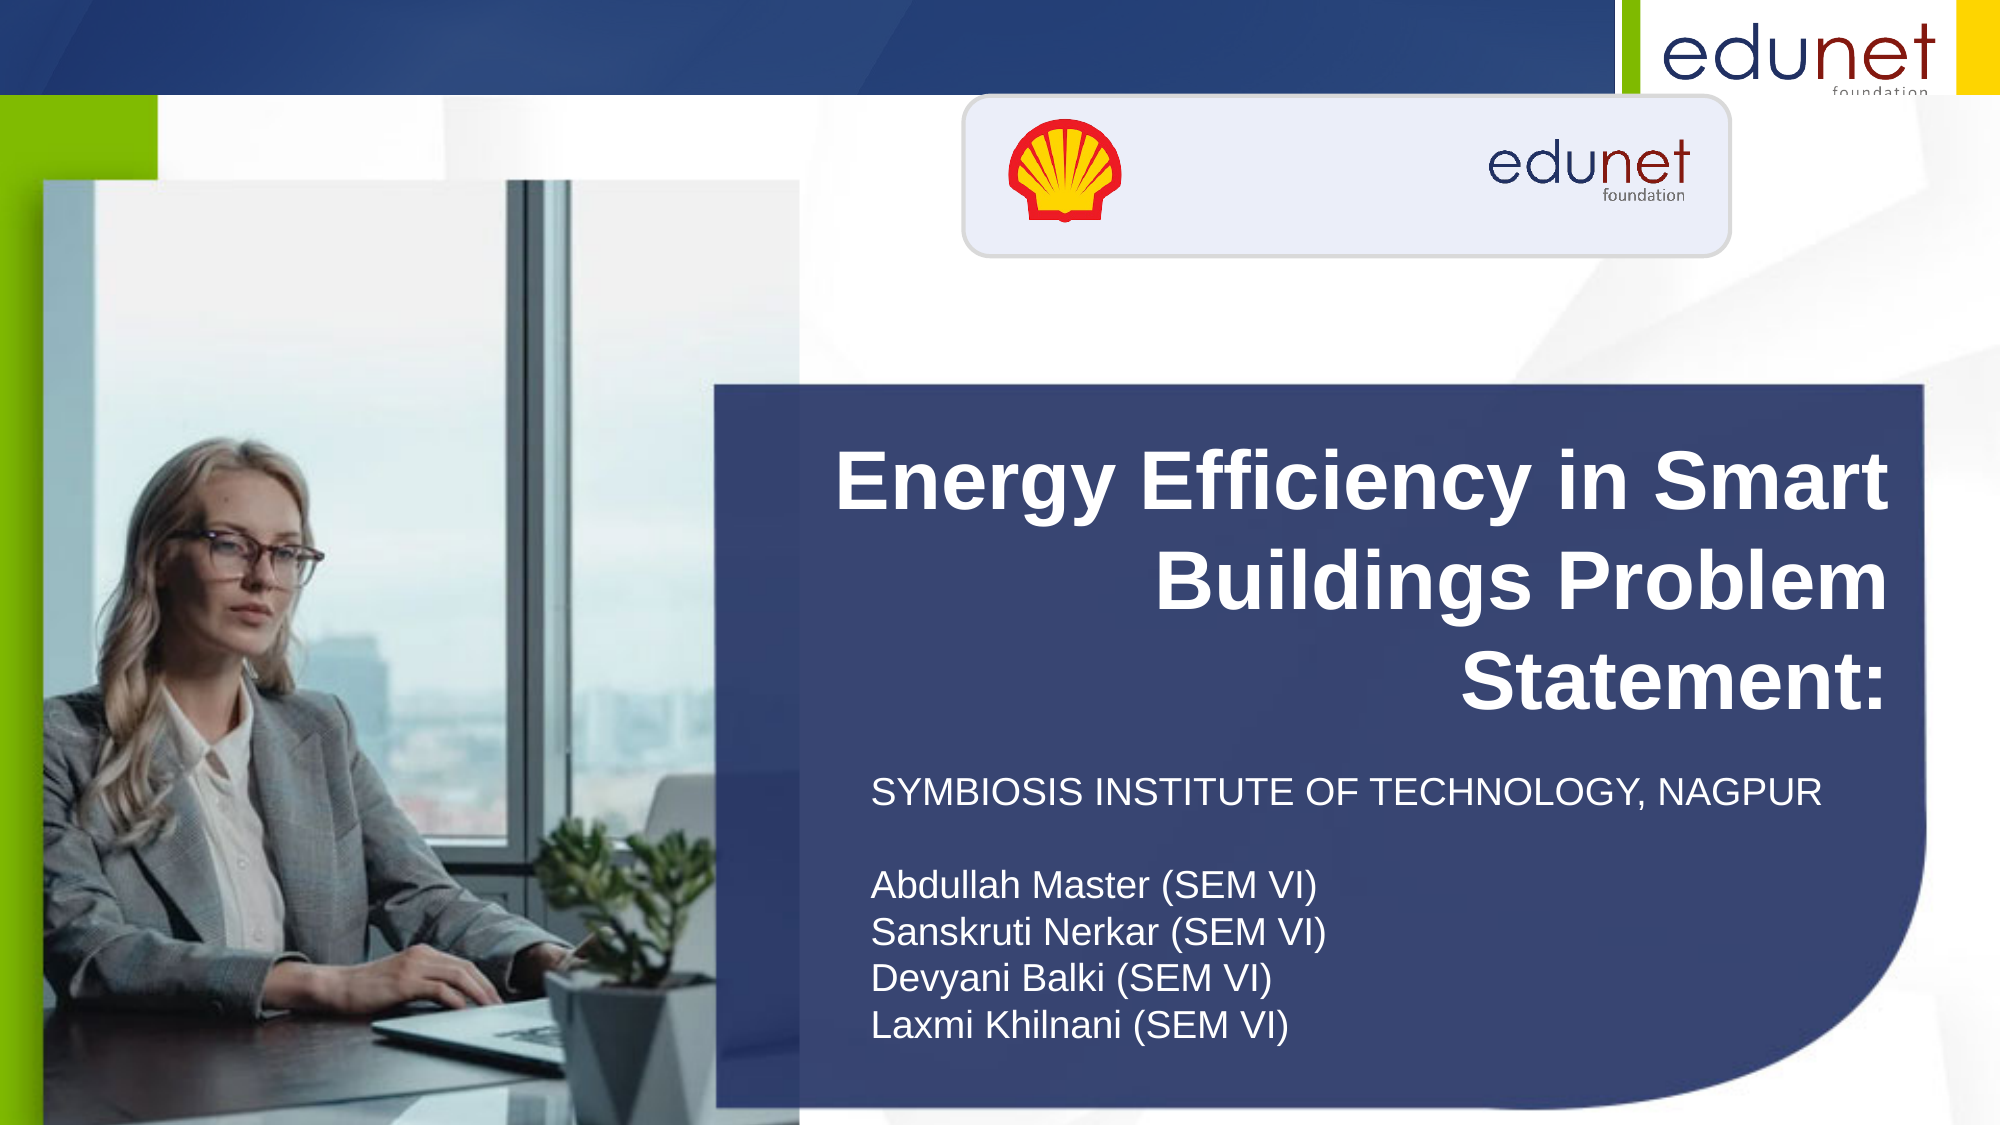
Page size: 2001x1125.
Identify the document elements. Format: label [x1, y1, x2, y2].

picture [0, 12, 2000, 1125]
text_box [999, 115, 1693, 226]
